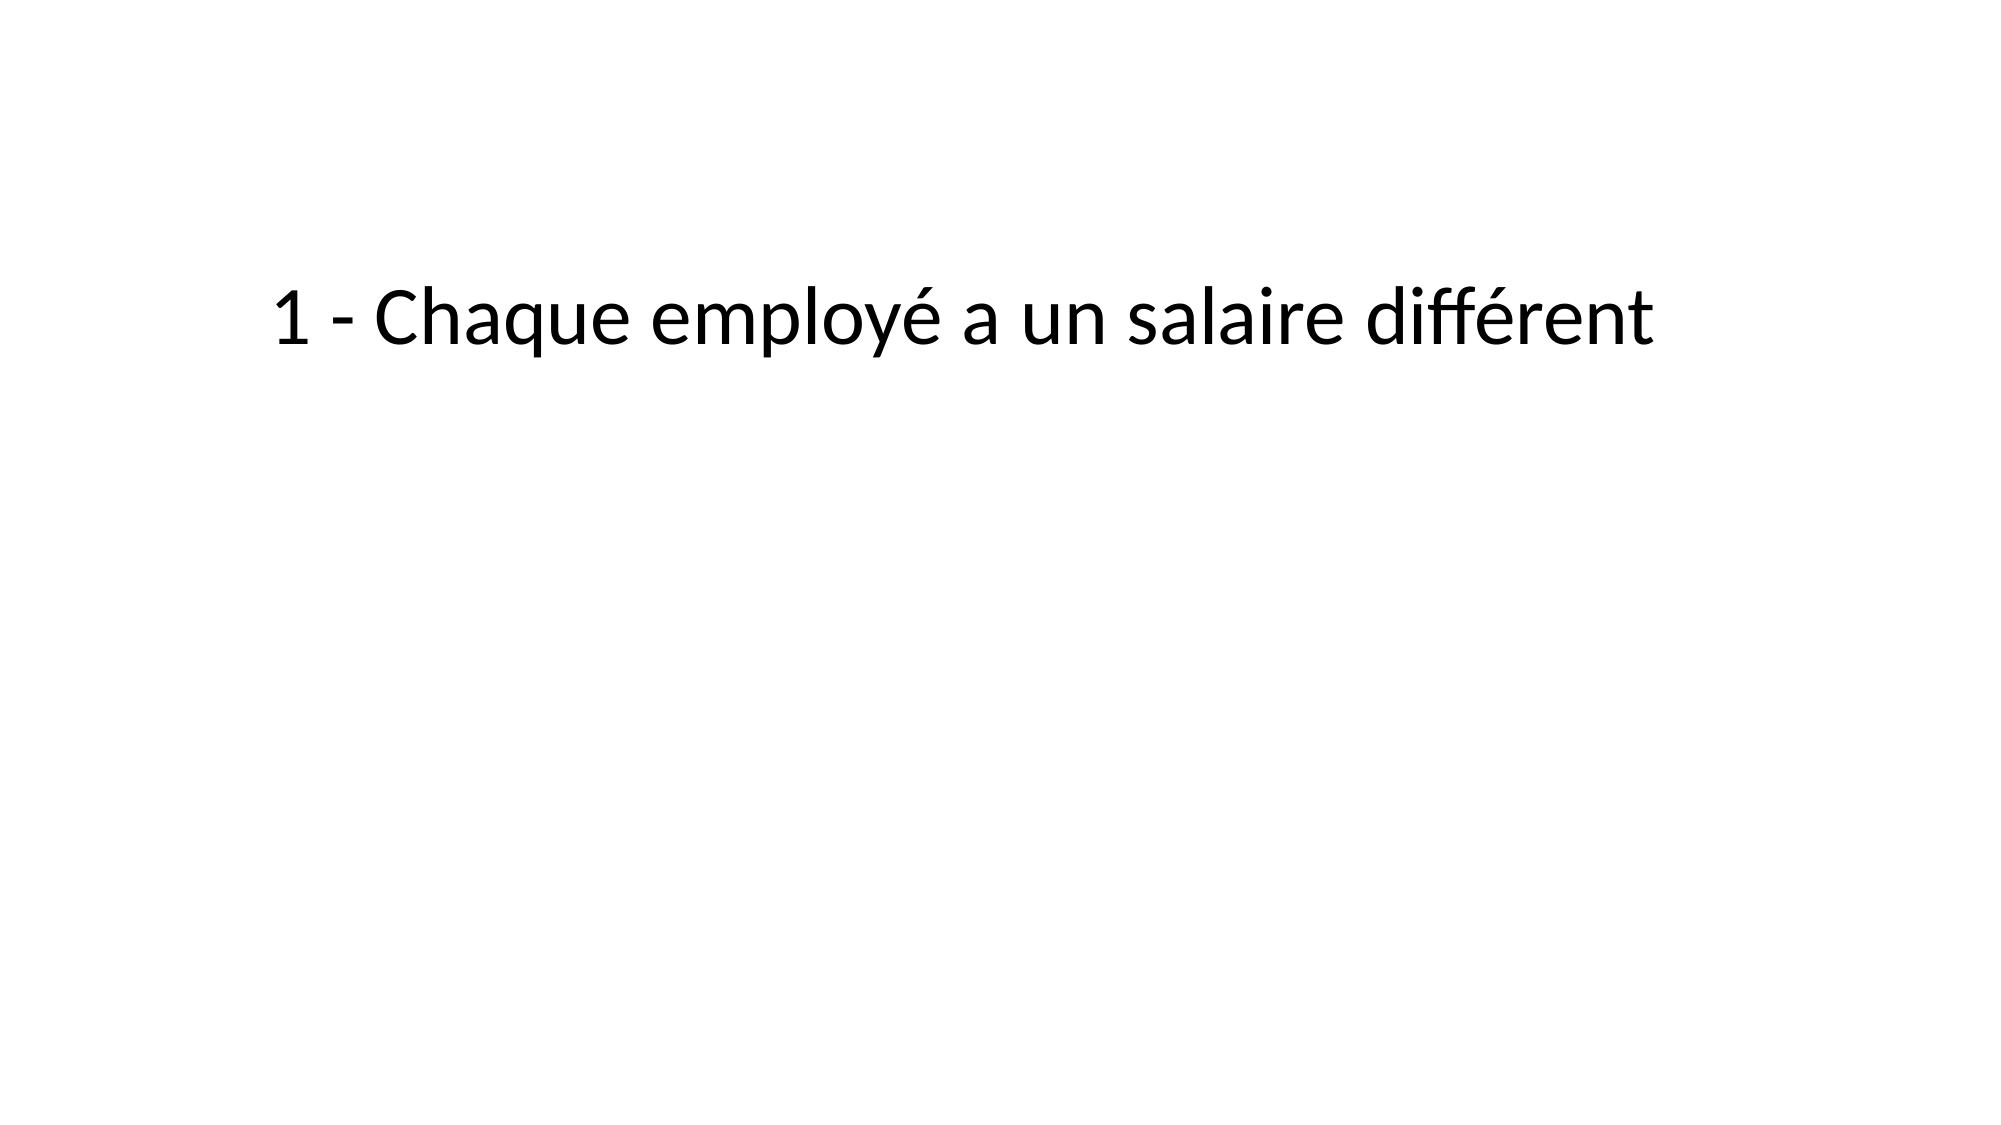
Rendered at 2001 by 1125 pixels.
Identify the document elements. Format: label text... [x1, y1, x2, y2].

text_box 1 - Chaque employé a un salaire différent [255, 253, 1745, 369]
